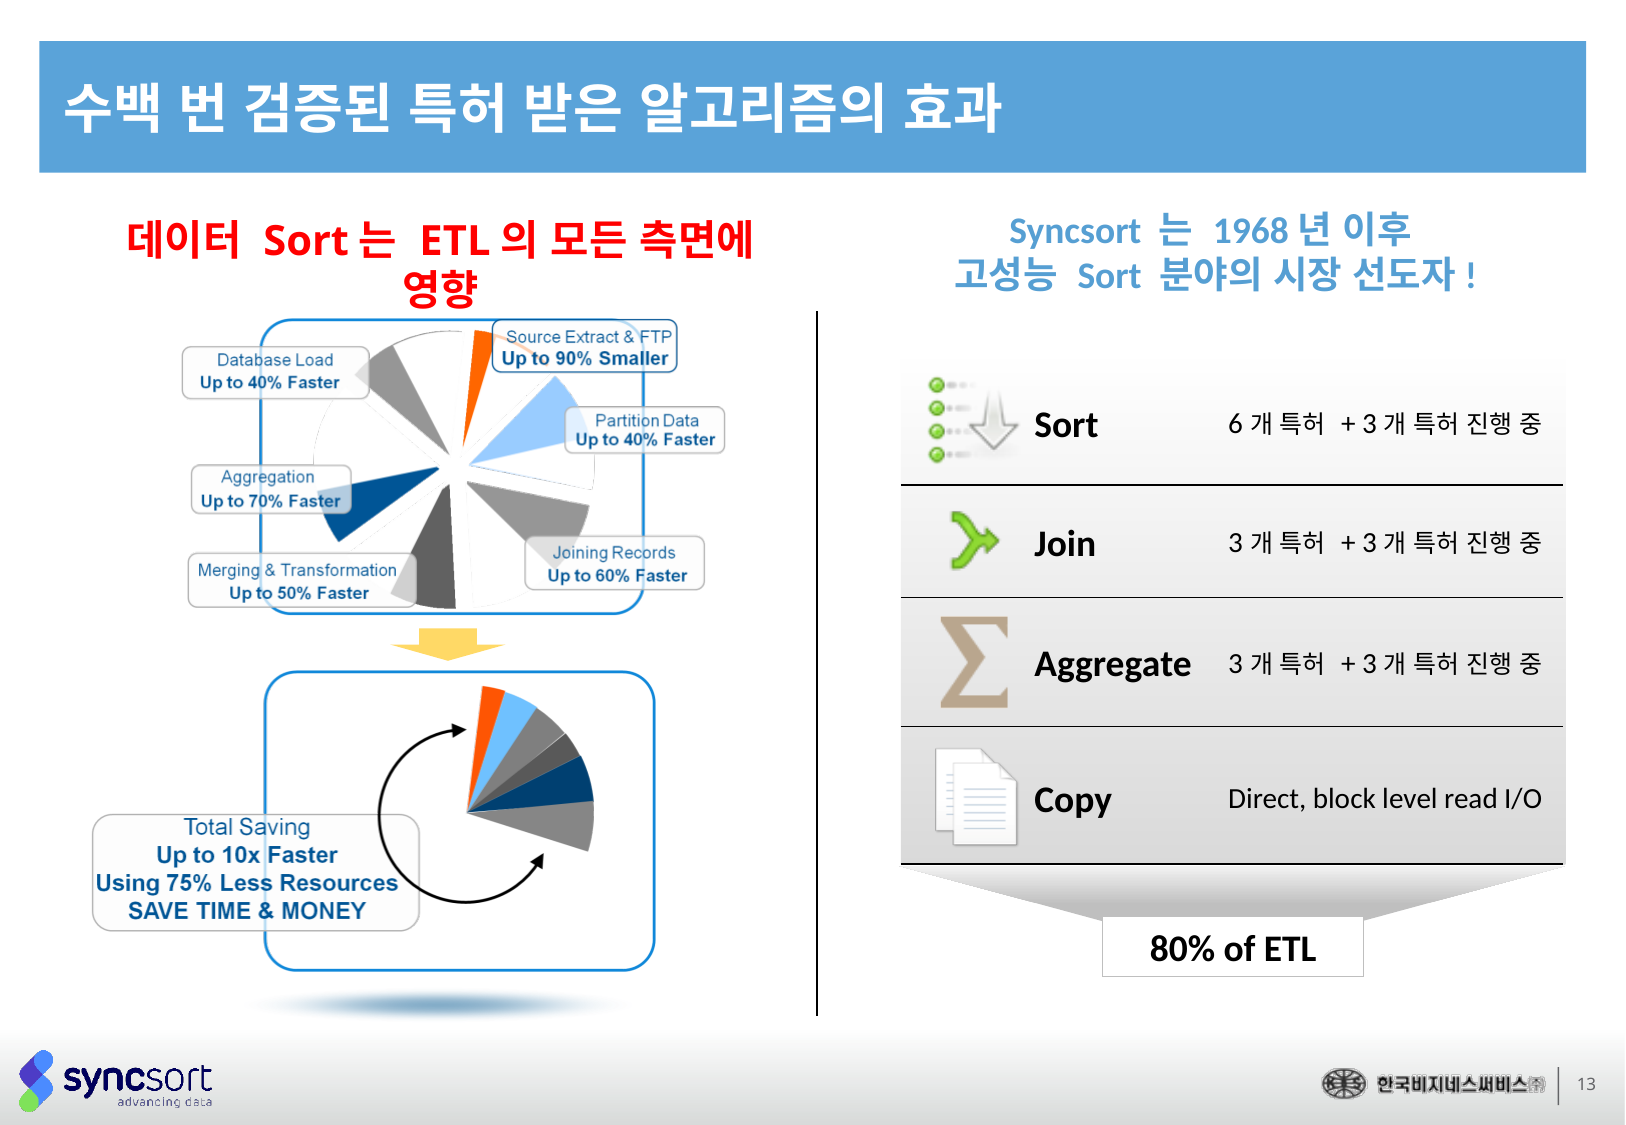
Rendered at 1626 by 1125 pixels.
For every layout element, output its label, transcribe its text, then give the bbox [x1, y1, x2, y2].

picture [49, 670, 656, 1023]
text_box 데이터 Sort는 ETL의 모든 측면에 영향 [91, 206, 790, 322]
text_box Aggregate [1027, 632, 1218, 692]
picture [0, 1028, 1625, 1125]
picture [925, 491, 1027, 592]
text_box Syncsort 는 1968년 이후 고성능 Sort 분야의 시장 선도자! [866, 198, 1565, 304]
picture [167, 318, 744, 627]
picture [925, 612, 1027, 713]
picture [926, 372, 1027, 473]
text_box 3개 특허 + 3개 특허 진행 중 [1213, 637, 1564, 687]
text_box Sort [1027, 392, 1160, 452]
text_box 80% of ETL [1102, 916, 1364, 977]
picture [925, 747, 1027, 848]
text_box Join [1027, 511, 1160, 571]
text_box 6개 특허 + 3개 특허 진행 중 [1213, 397, 1564, 447]
text_box Copy [1027, 767, 1218, 828]
text_box Direct, block level read I/O [1213, 772, 1564, 823]
text_box 수백 번 검증된 특허 받은 알고리즘의 효과 [48, 47, 1579, 166]
text_box [898, 865, 1566, 922]
text_box [900, 353, 1566, 865]
text_box 3개 특허 + 3개 특허 진행 중 [1213, 516, 1564, 566]
text_box [390, 627, 506, 662]
